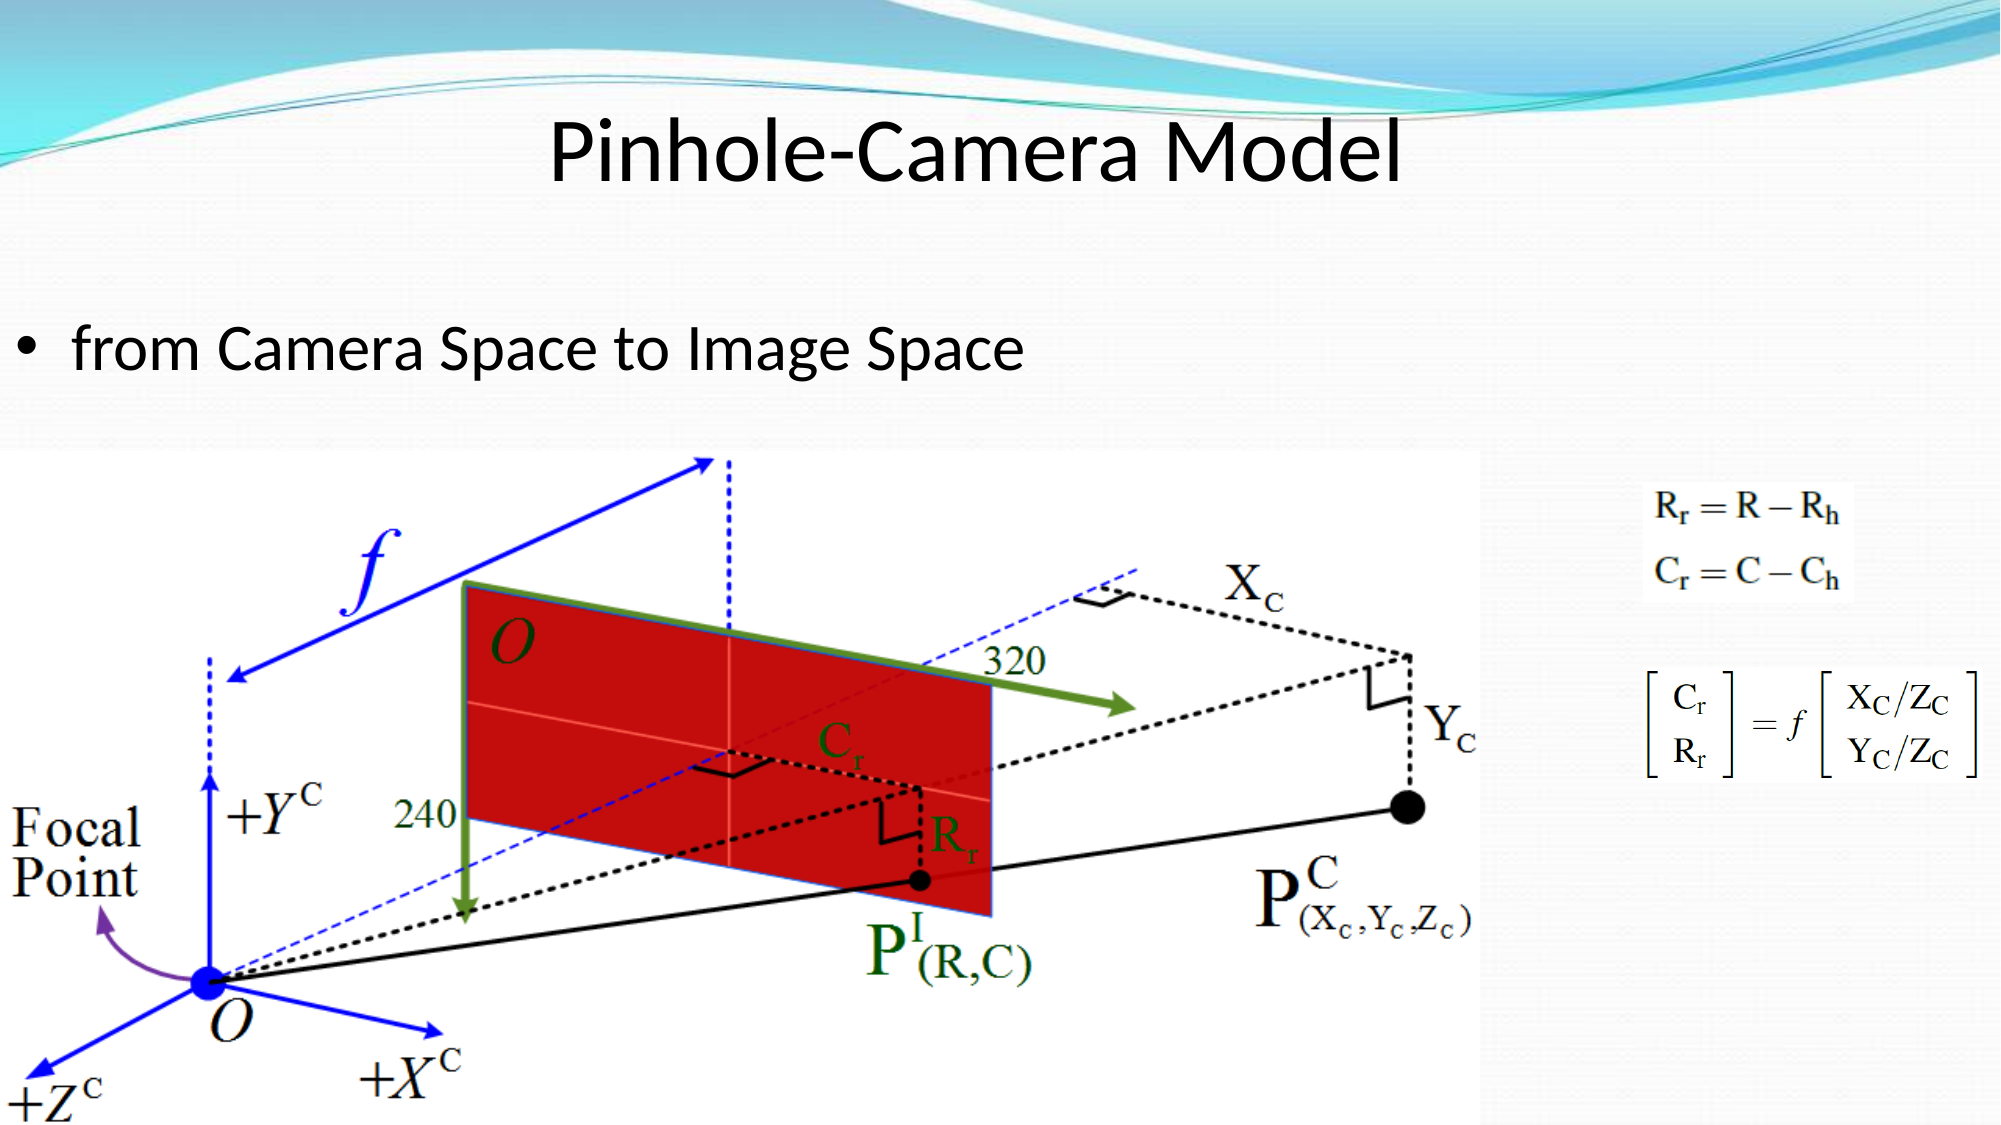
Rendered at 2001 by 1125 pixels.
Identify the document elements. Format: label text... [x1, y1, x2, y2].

picture [0, 0, 2001, 1125]
title Pinhole-Camera Model [87, 51, 1888, 239]
list from Camera Space to Image Space [0, 296, 1516, 408]
